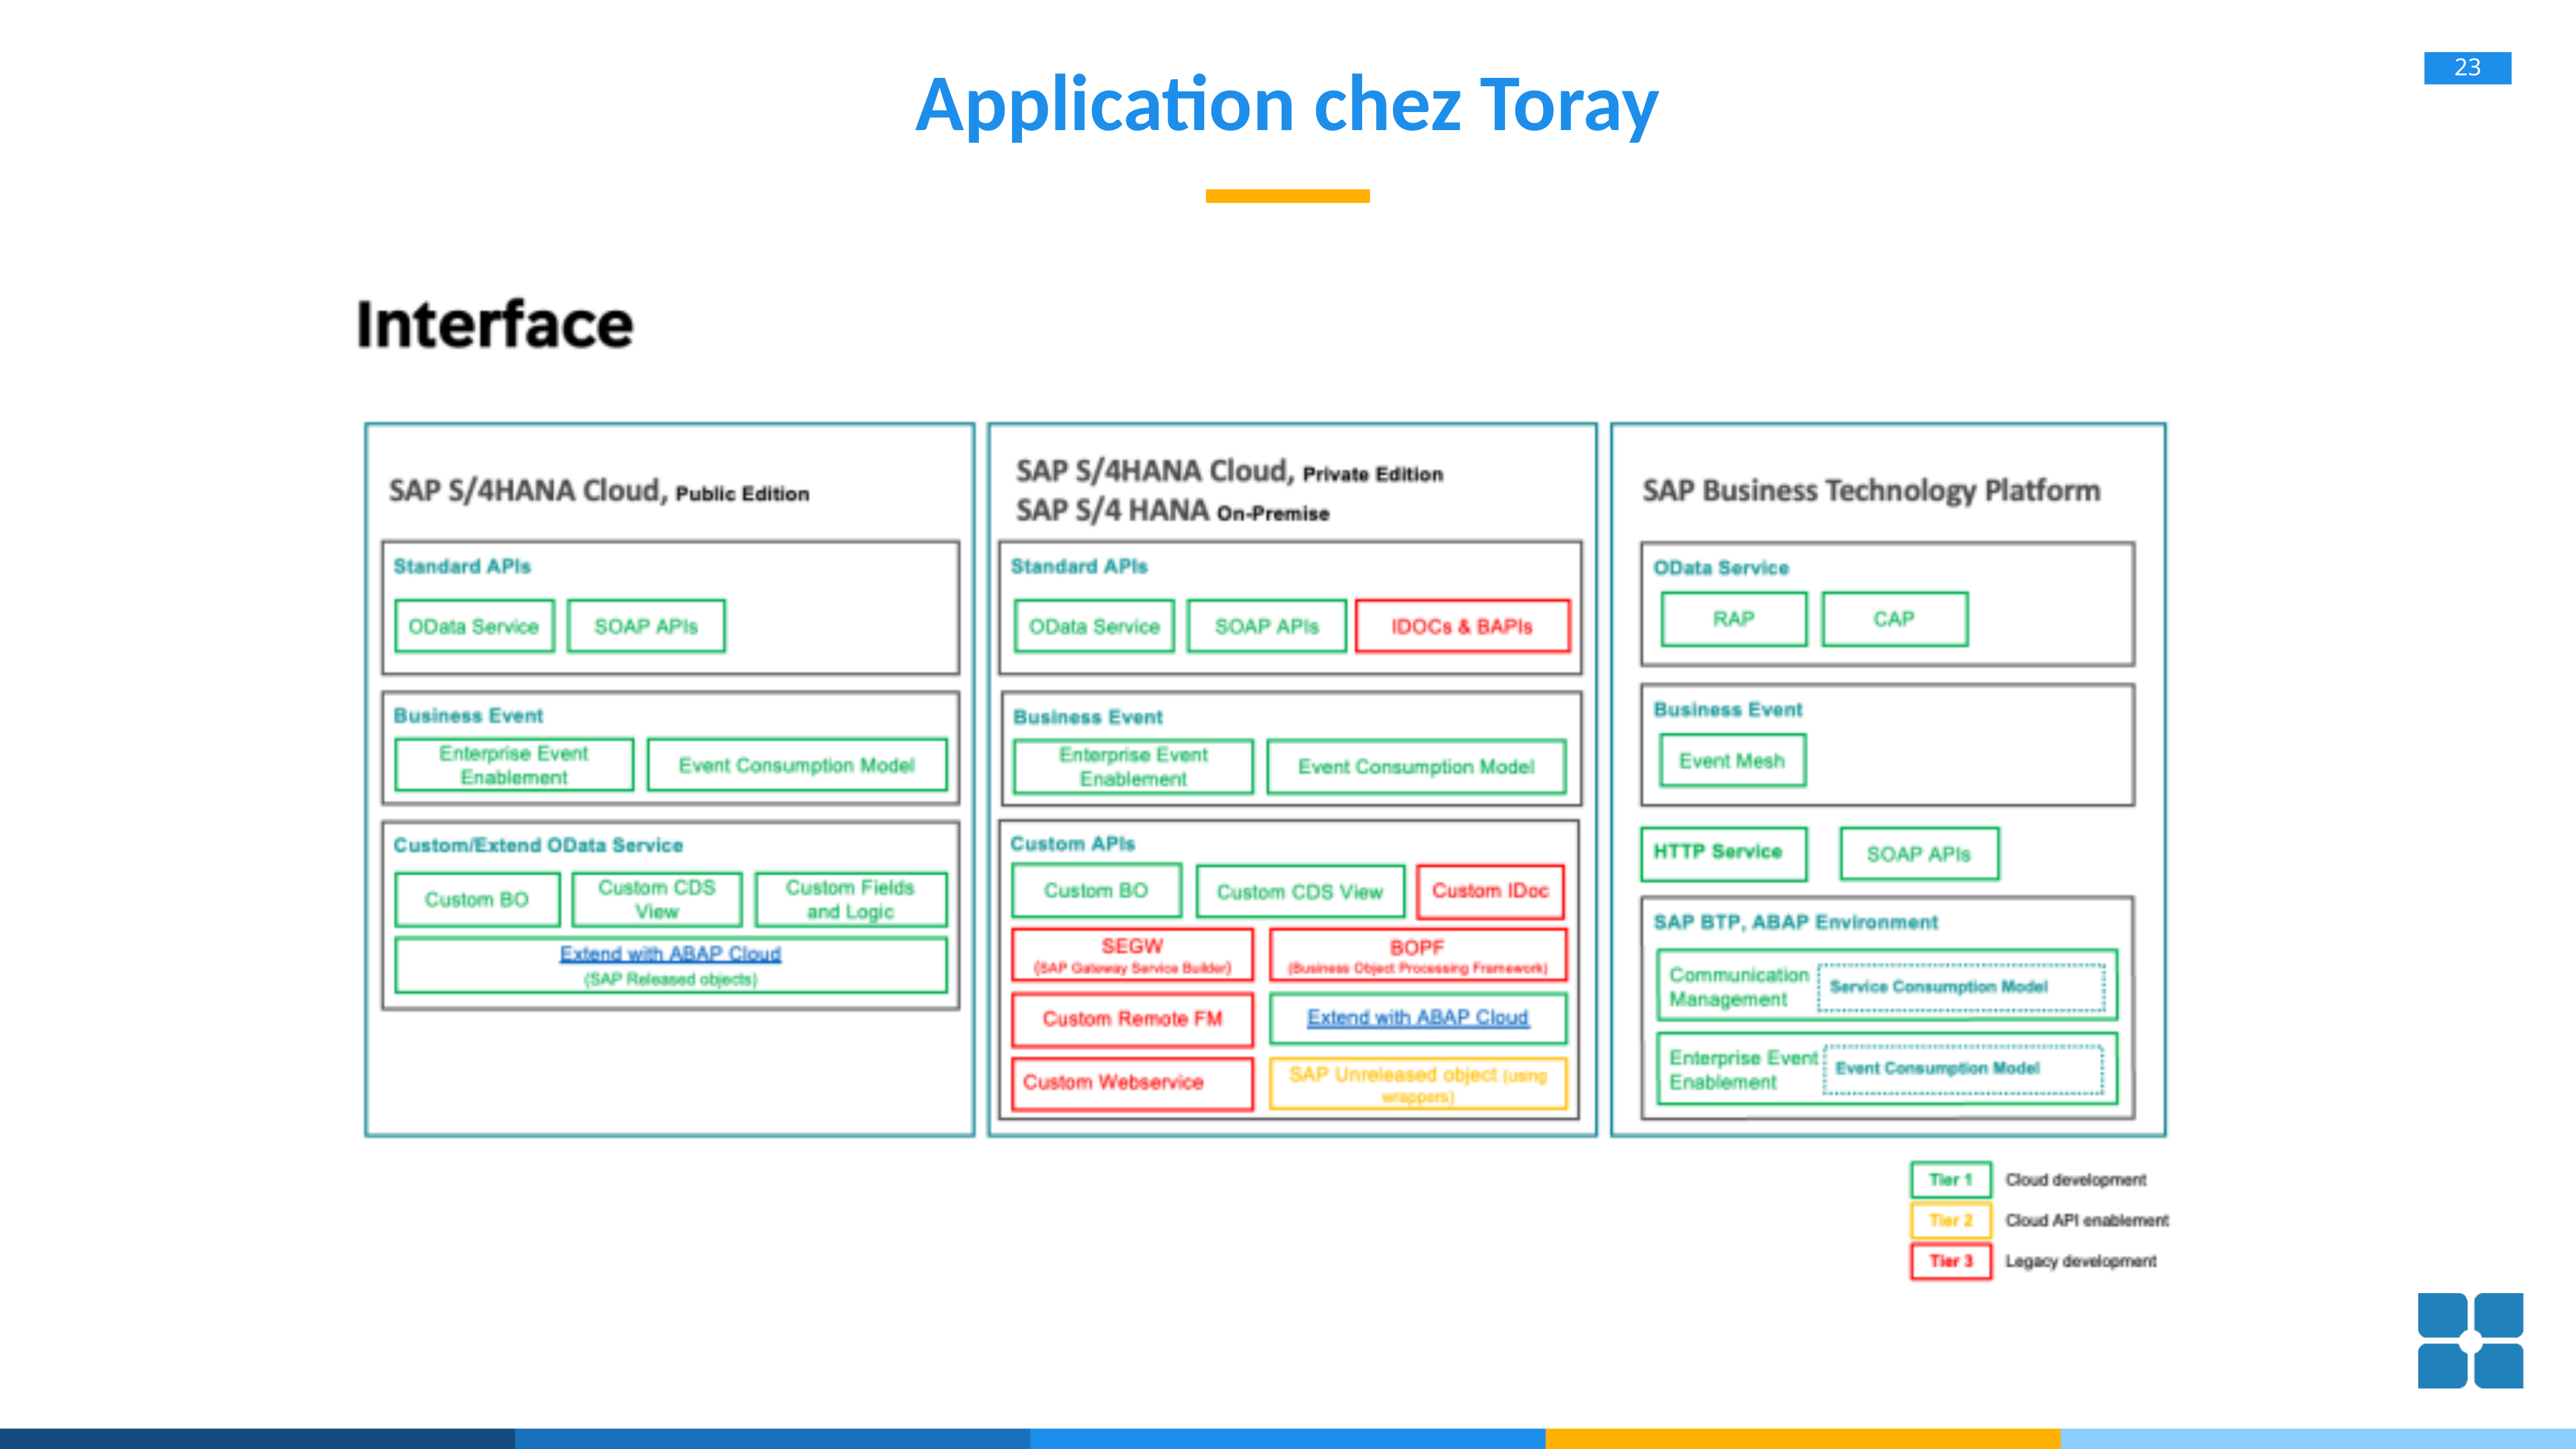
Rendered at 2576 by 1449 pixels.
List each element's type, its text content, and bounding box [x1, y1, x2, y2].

picture [2418, 1293, 2533, 1388]
picture [322, 241, 2254, 1331]
title Application chez Toray [0, 0, 2576, 196]
